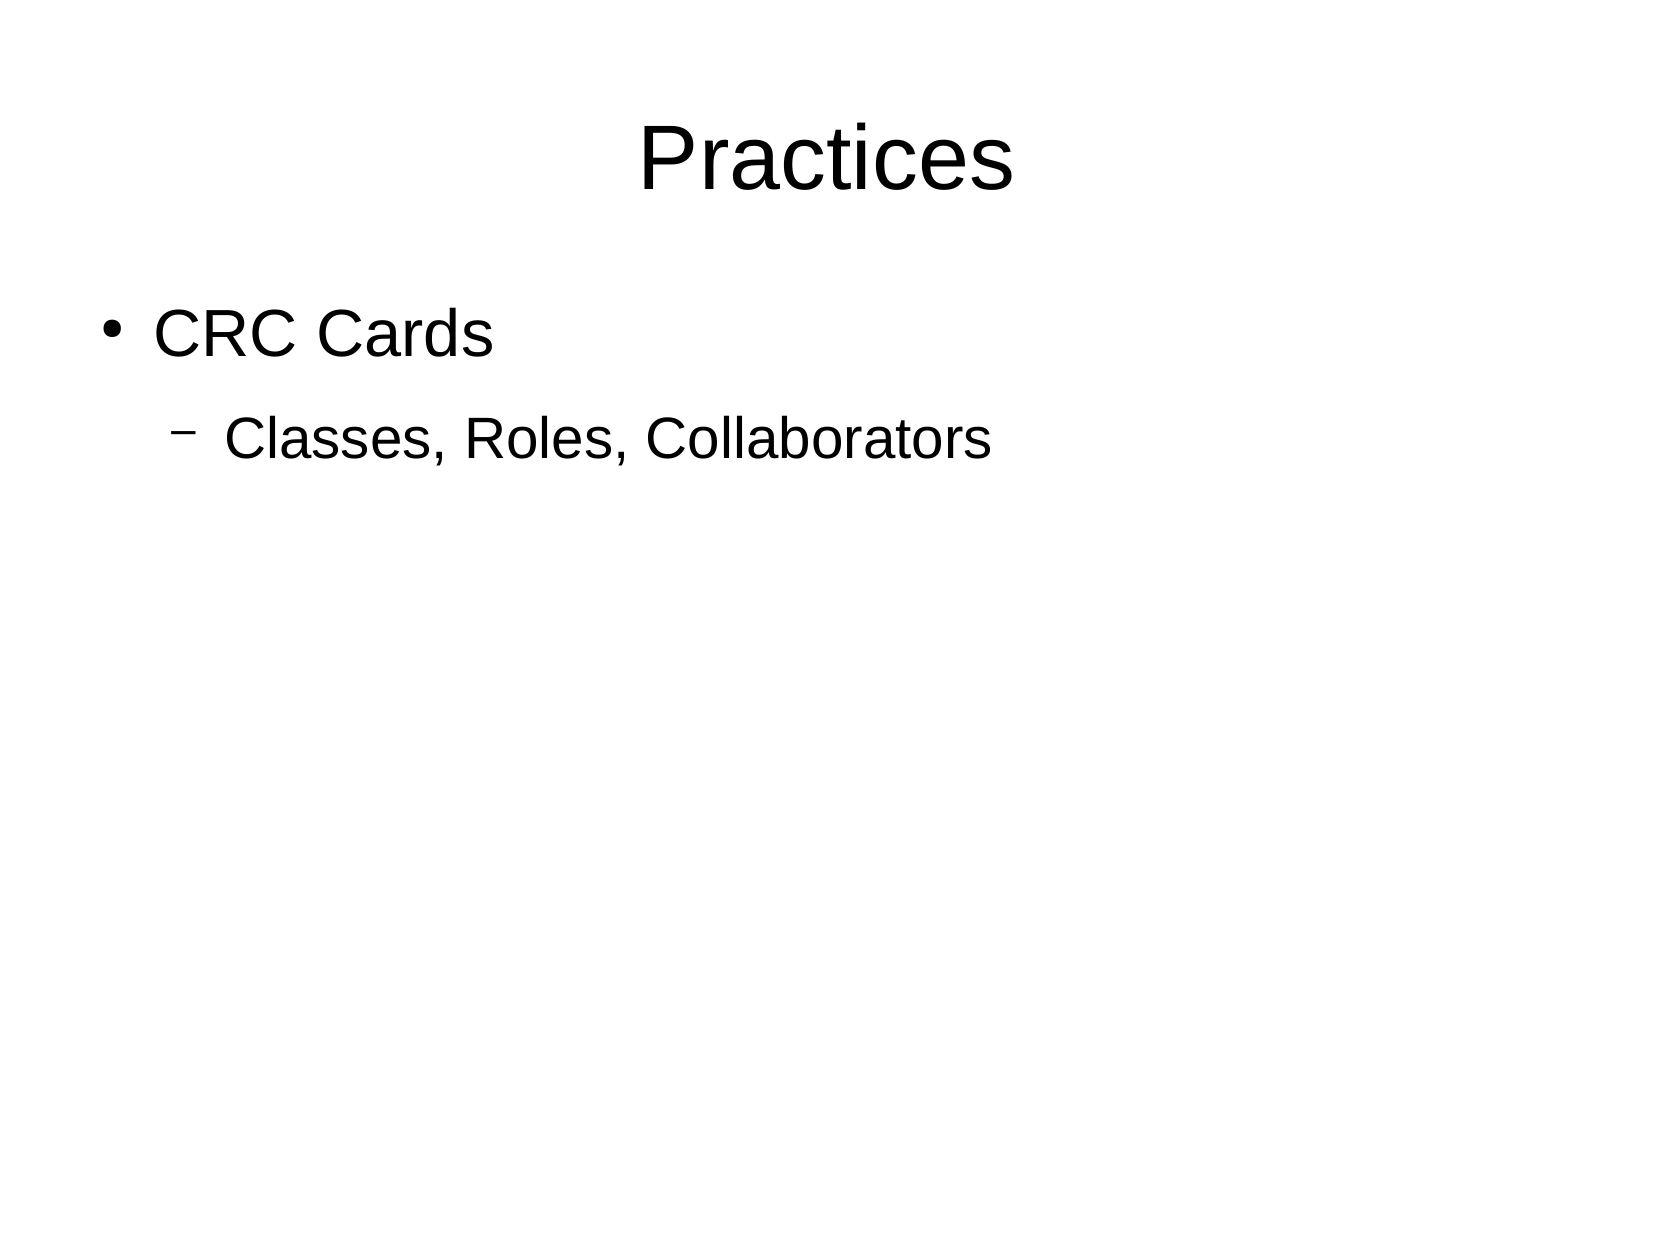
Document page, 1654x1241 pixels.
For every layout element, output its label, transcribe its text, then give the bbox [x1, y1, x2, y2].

list CRC Cards Classes, Roles, Collaborators [82, 290, 1538, 1010]
title Practices [82, 49, 1571, 257]
